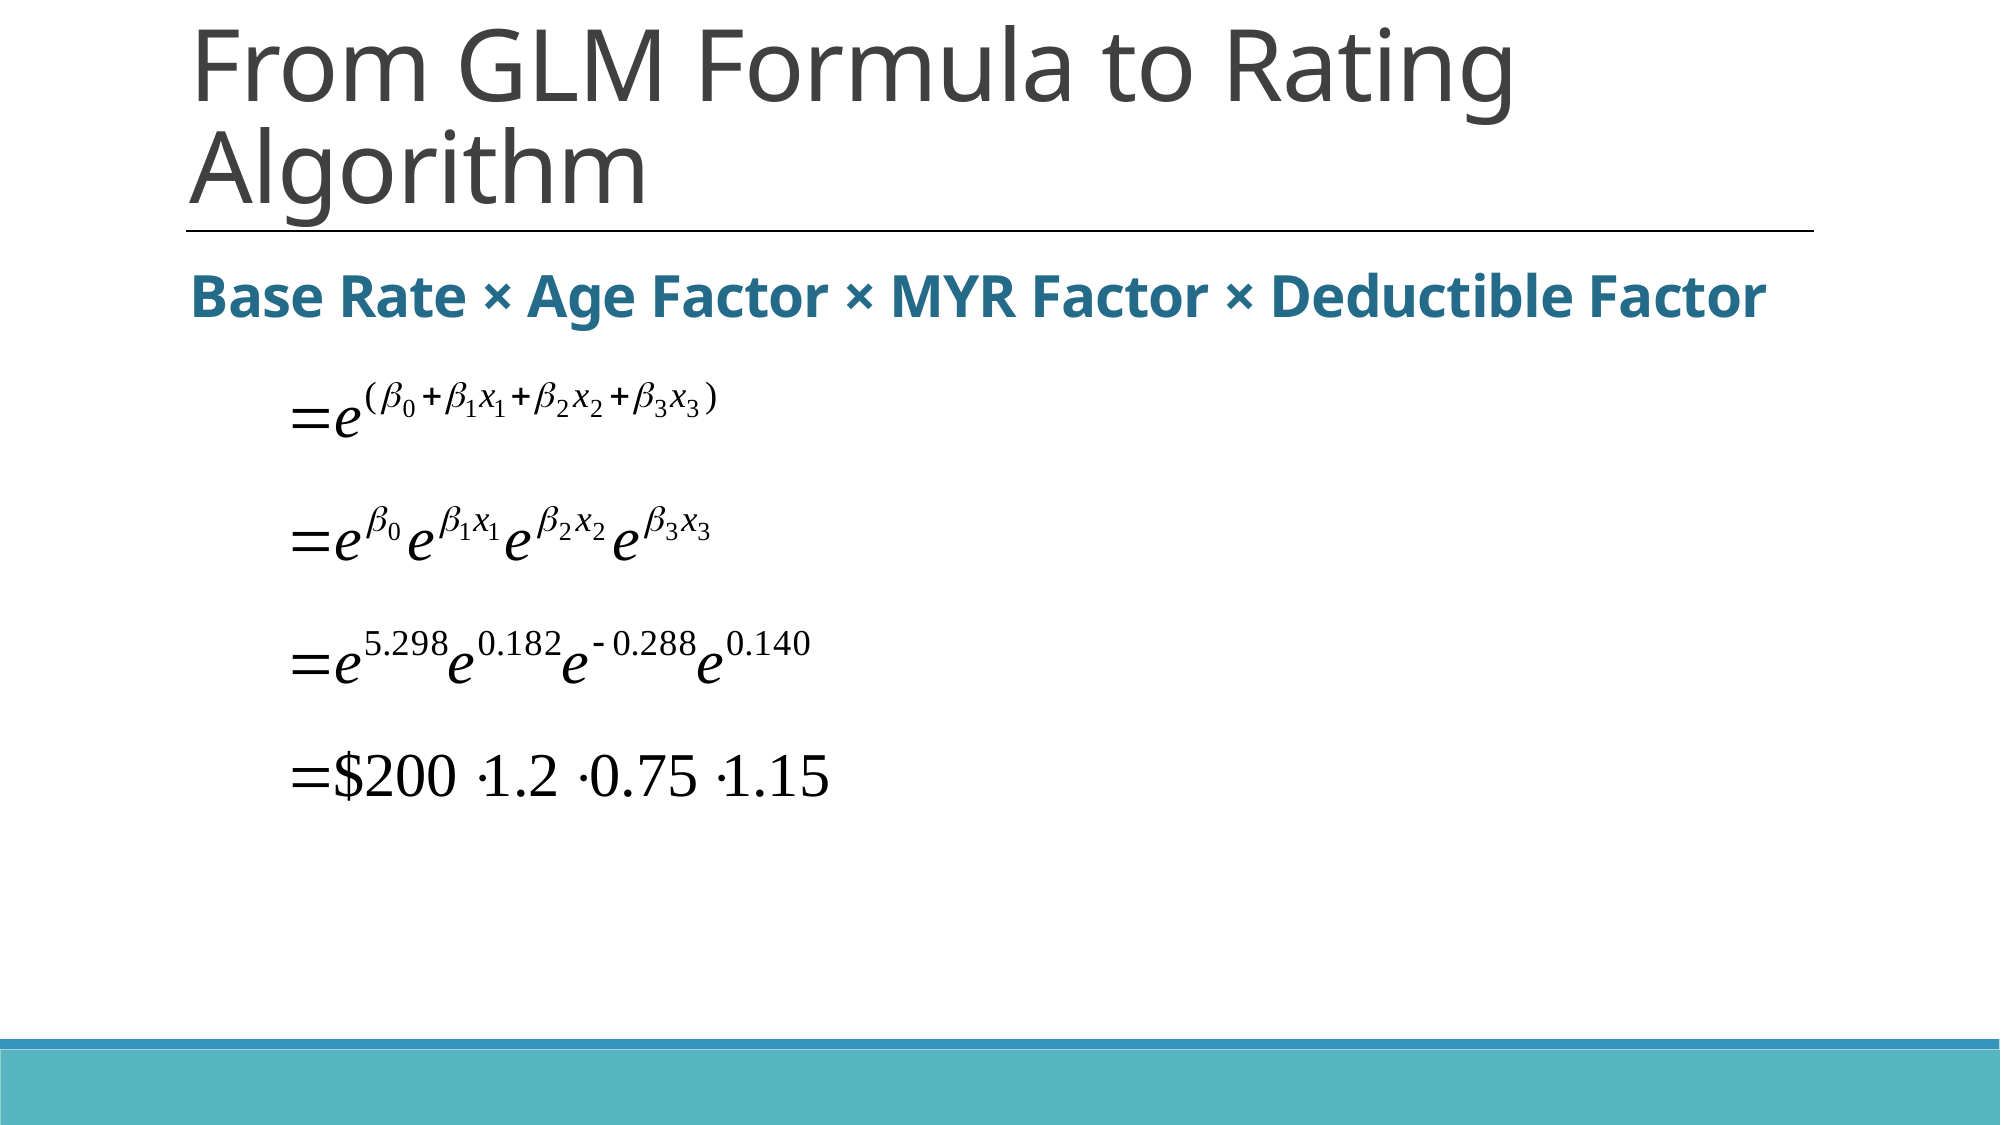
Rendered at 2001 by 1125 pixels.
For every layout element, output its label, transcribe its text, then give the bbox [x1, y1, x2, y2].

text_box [276, 615, 819, 700]
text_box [276, 368, 731, 454]
text_box Base Rate × Age Factor × MYR Factor × Deductible Factor [174, 262, 1825, 338]
title From GLM Formula to Rating Algorithm [174, 102, 1825, 231]
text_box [276, 738, 840, 813]
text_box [276, 491, 726, 577]
